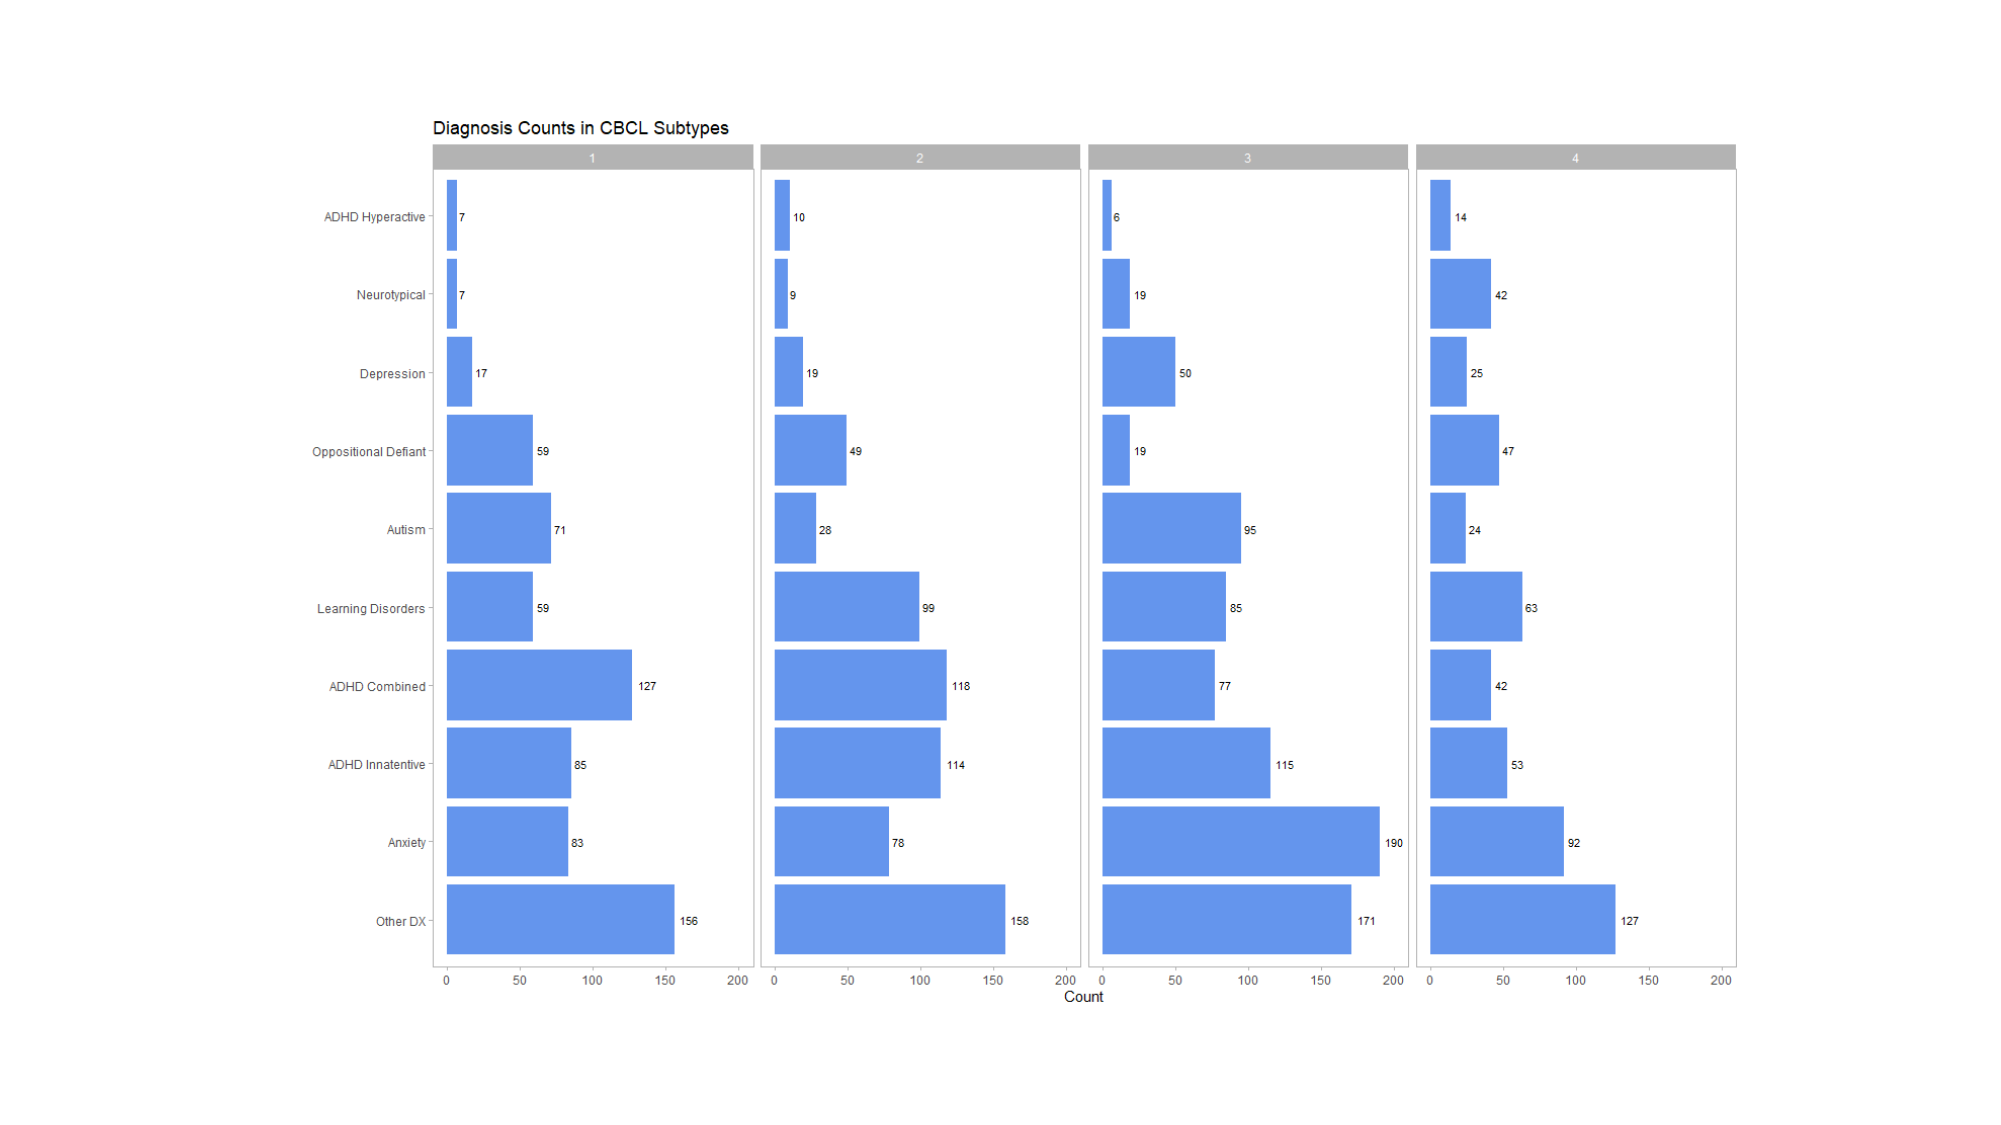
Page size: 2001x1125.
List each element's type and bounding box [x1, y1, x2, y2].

picture [287, 112, 1744, 1013]
